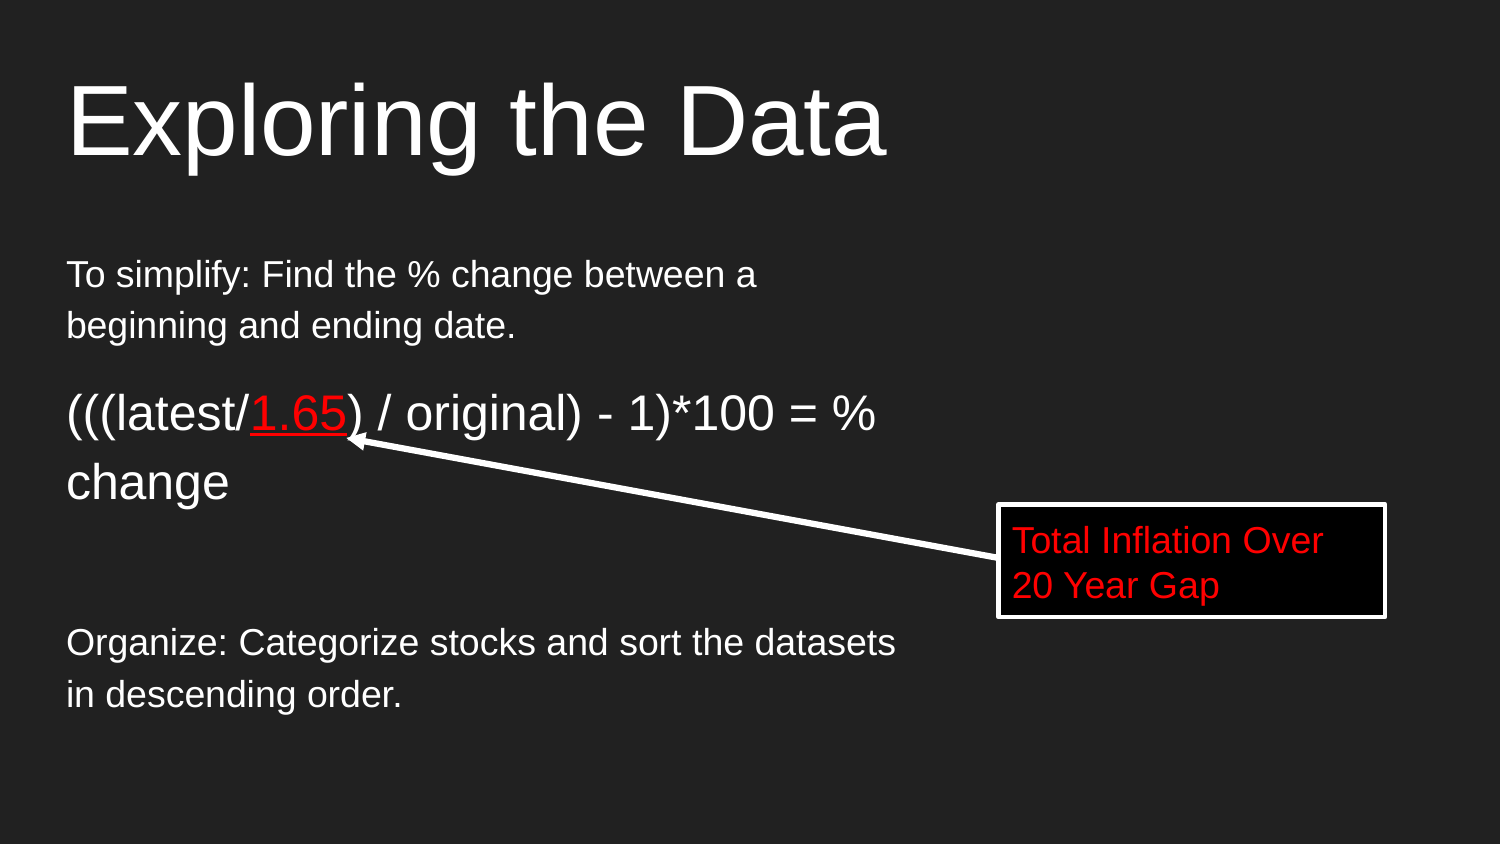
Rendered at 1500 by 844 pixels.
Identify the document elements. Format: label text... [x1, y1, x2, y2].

title Exploring the Data [51, 65, 1422, 191]
text_box Total Inflation Over 20 Year Gap [996, 501, 1364, 614]
text_box [998, 504, 1385, 618]
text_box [346, 437, 998, 558]
list To simplify: Find the % change between a beginning and ending date. (((latest/1.65) / original) - 1)*100 = % change Organize: Categorize stocks and sort the datasets in descending order. [51, 227, 934, 750]
